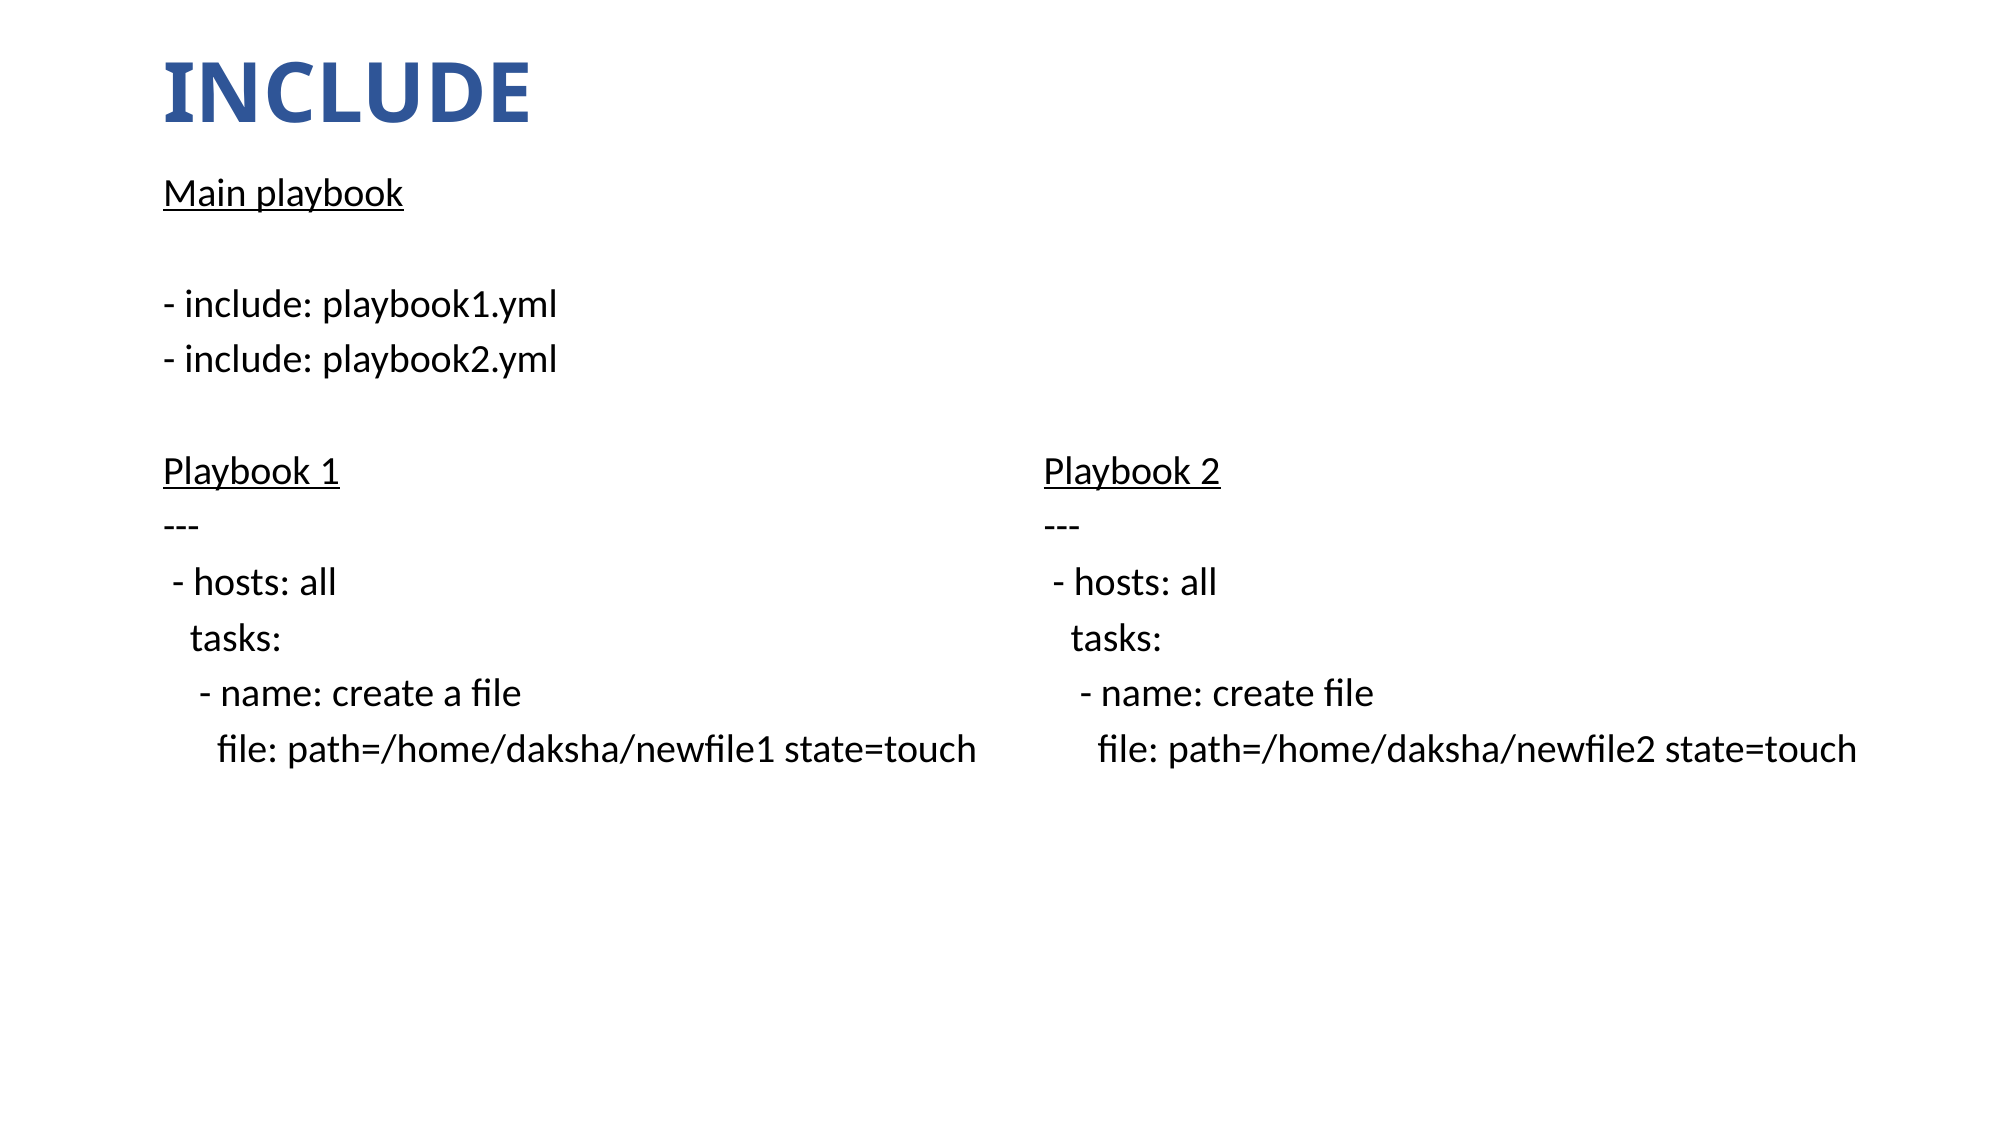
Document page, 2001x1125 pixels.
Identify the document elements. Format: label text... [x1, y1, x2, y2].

title INCLUDE [148, 26, 1874, 164]
list Main playbook - include: playbook1.yml - include: playbook2.yml Playbook 1 --- - hosts: all tasks: - name: create a file file: path=/home/daksha/newfile1 state=touch Playbook 2 --- - hosts: all tasks: - name: create file file: path=/home/daksha/newfile2 state=touch [148, 164, 1940, 1125]
